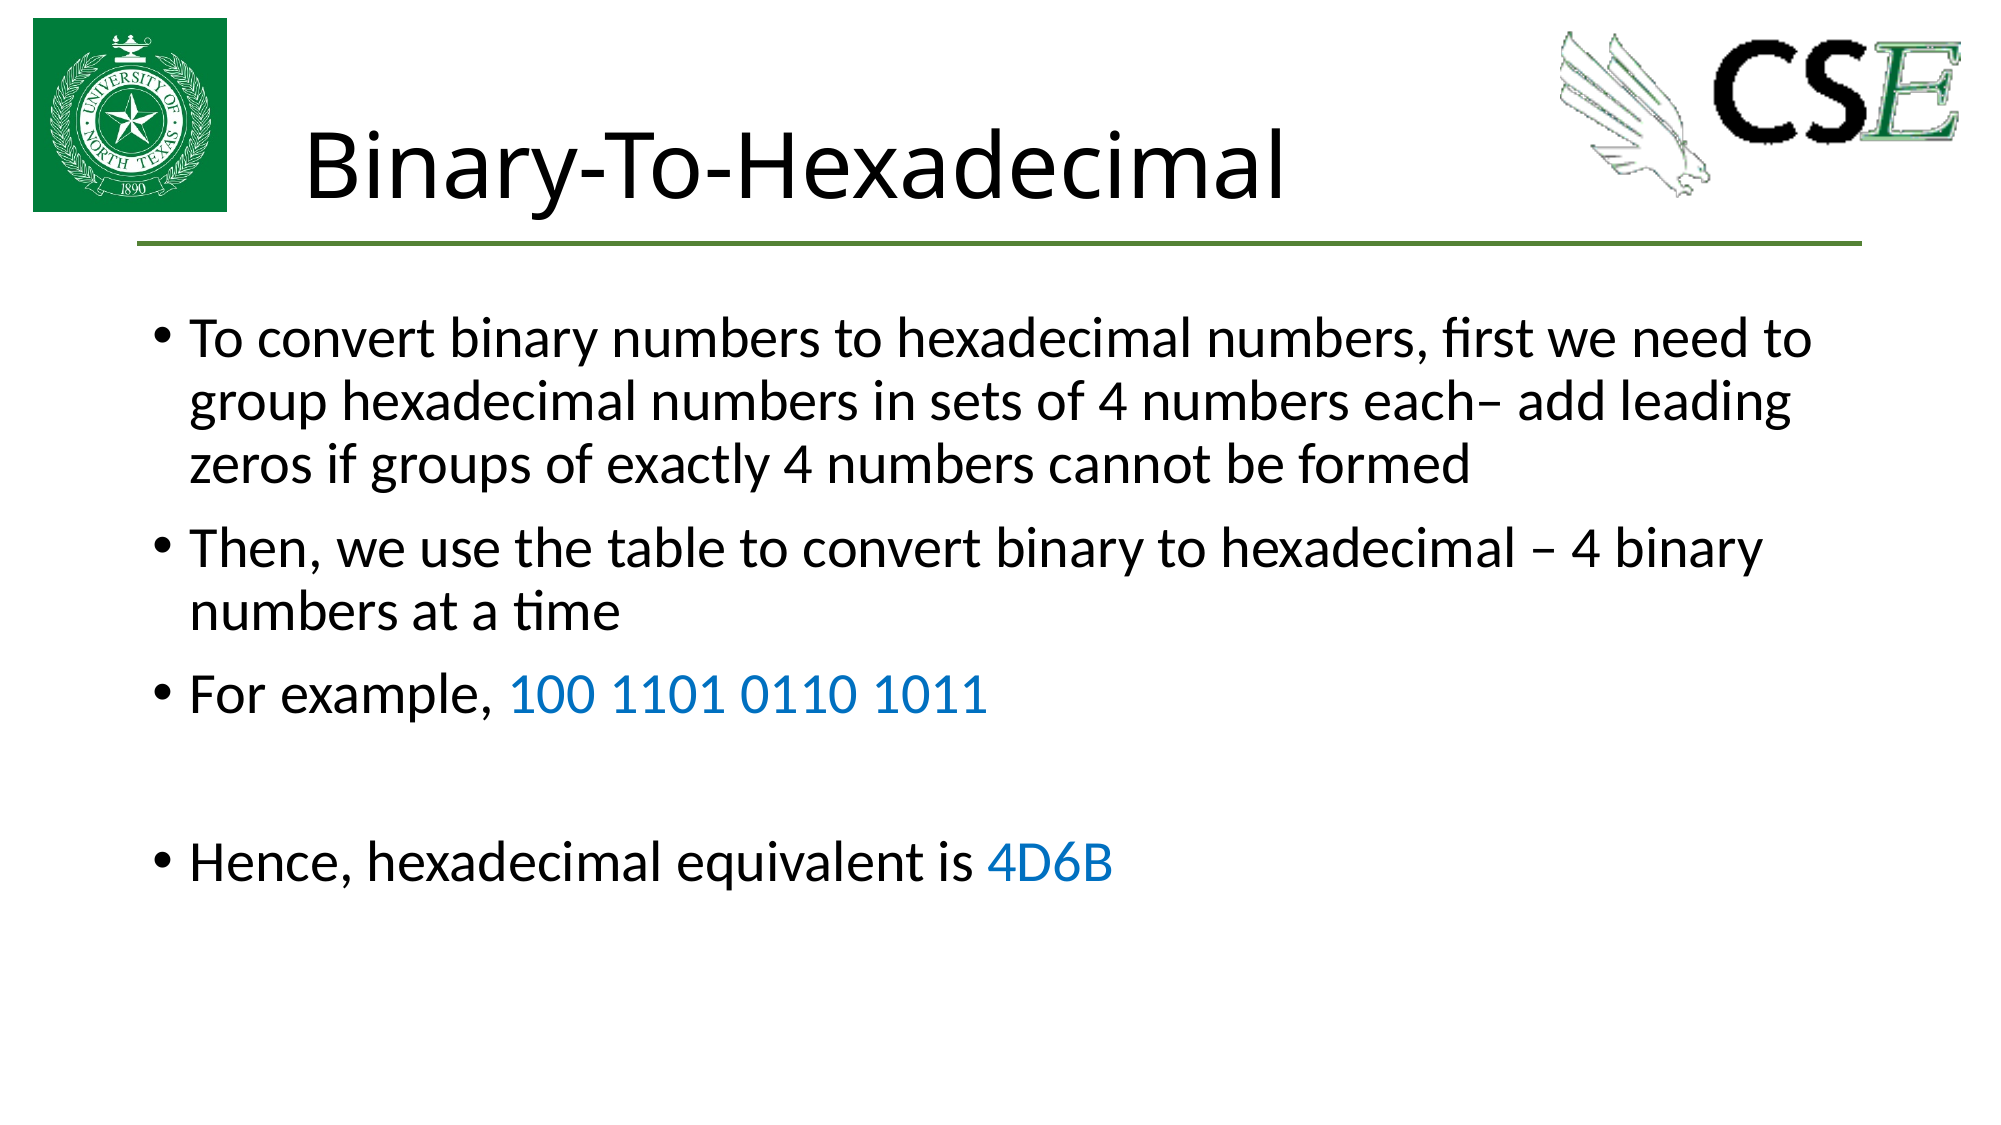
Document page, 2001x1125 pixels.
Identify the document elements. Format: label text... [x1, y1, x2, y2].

picture [1560, 30, 1961, 200]
picture [33, 18, 227, 212]
title Binary-To-Hexadecimal [137, 59, 1863, 278]
